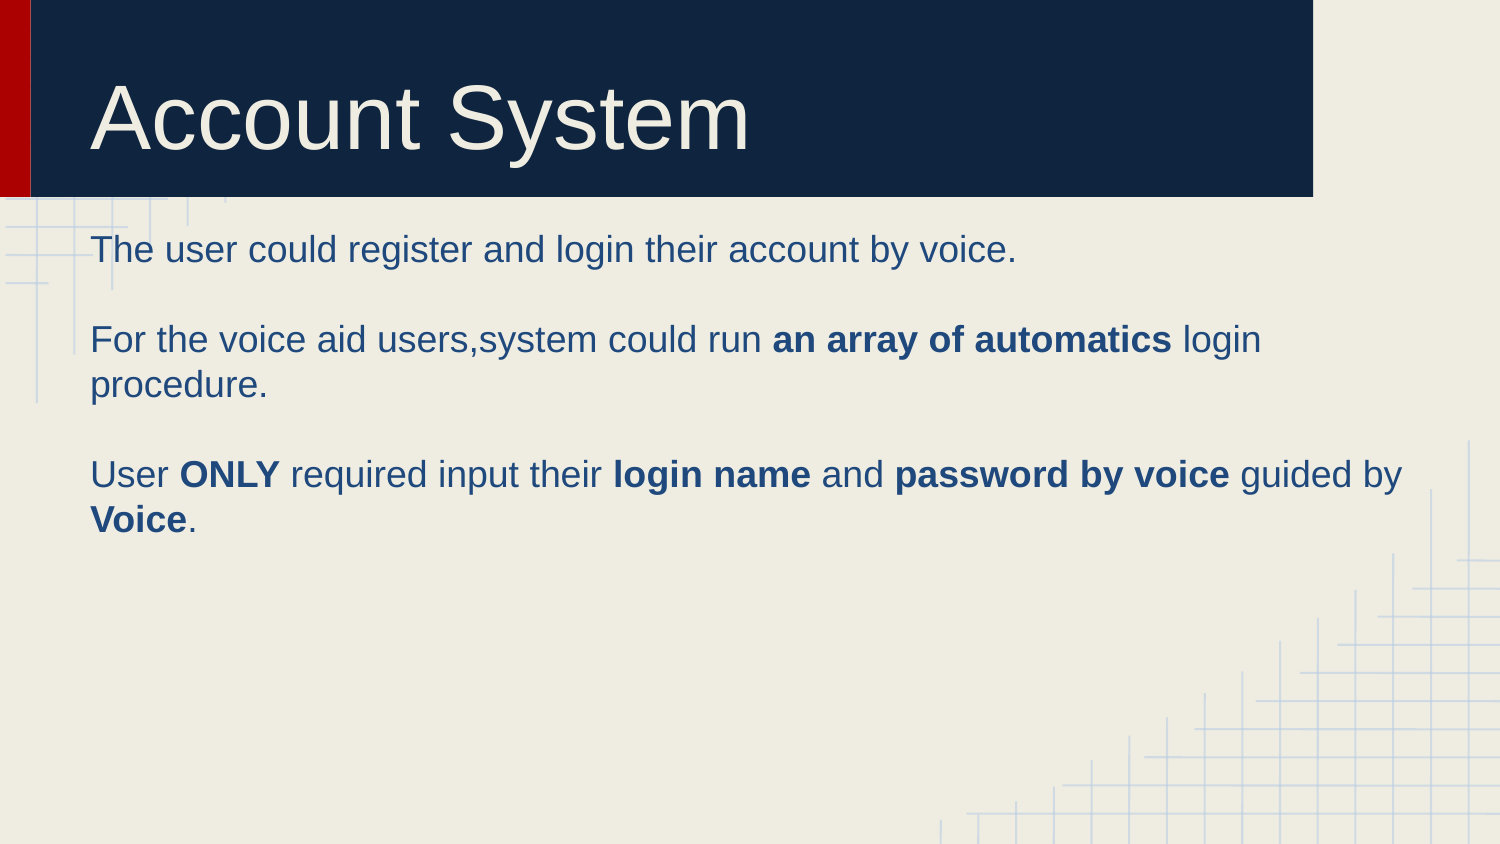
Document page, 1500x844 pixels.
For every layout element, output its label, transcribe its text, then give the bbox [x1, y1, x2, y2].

list The user could register and login their account by voice. For the voice aid users,system could run an array of automatics login procedure. User ONLY required input their login name and password by voice guided by Voice. [75, 209, 1425, 806]
title Account System [75, 16, 1276, 183]
